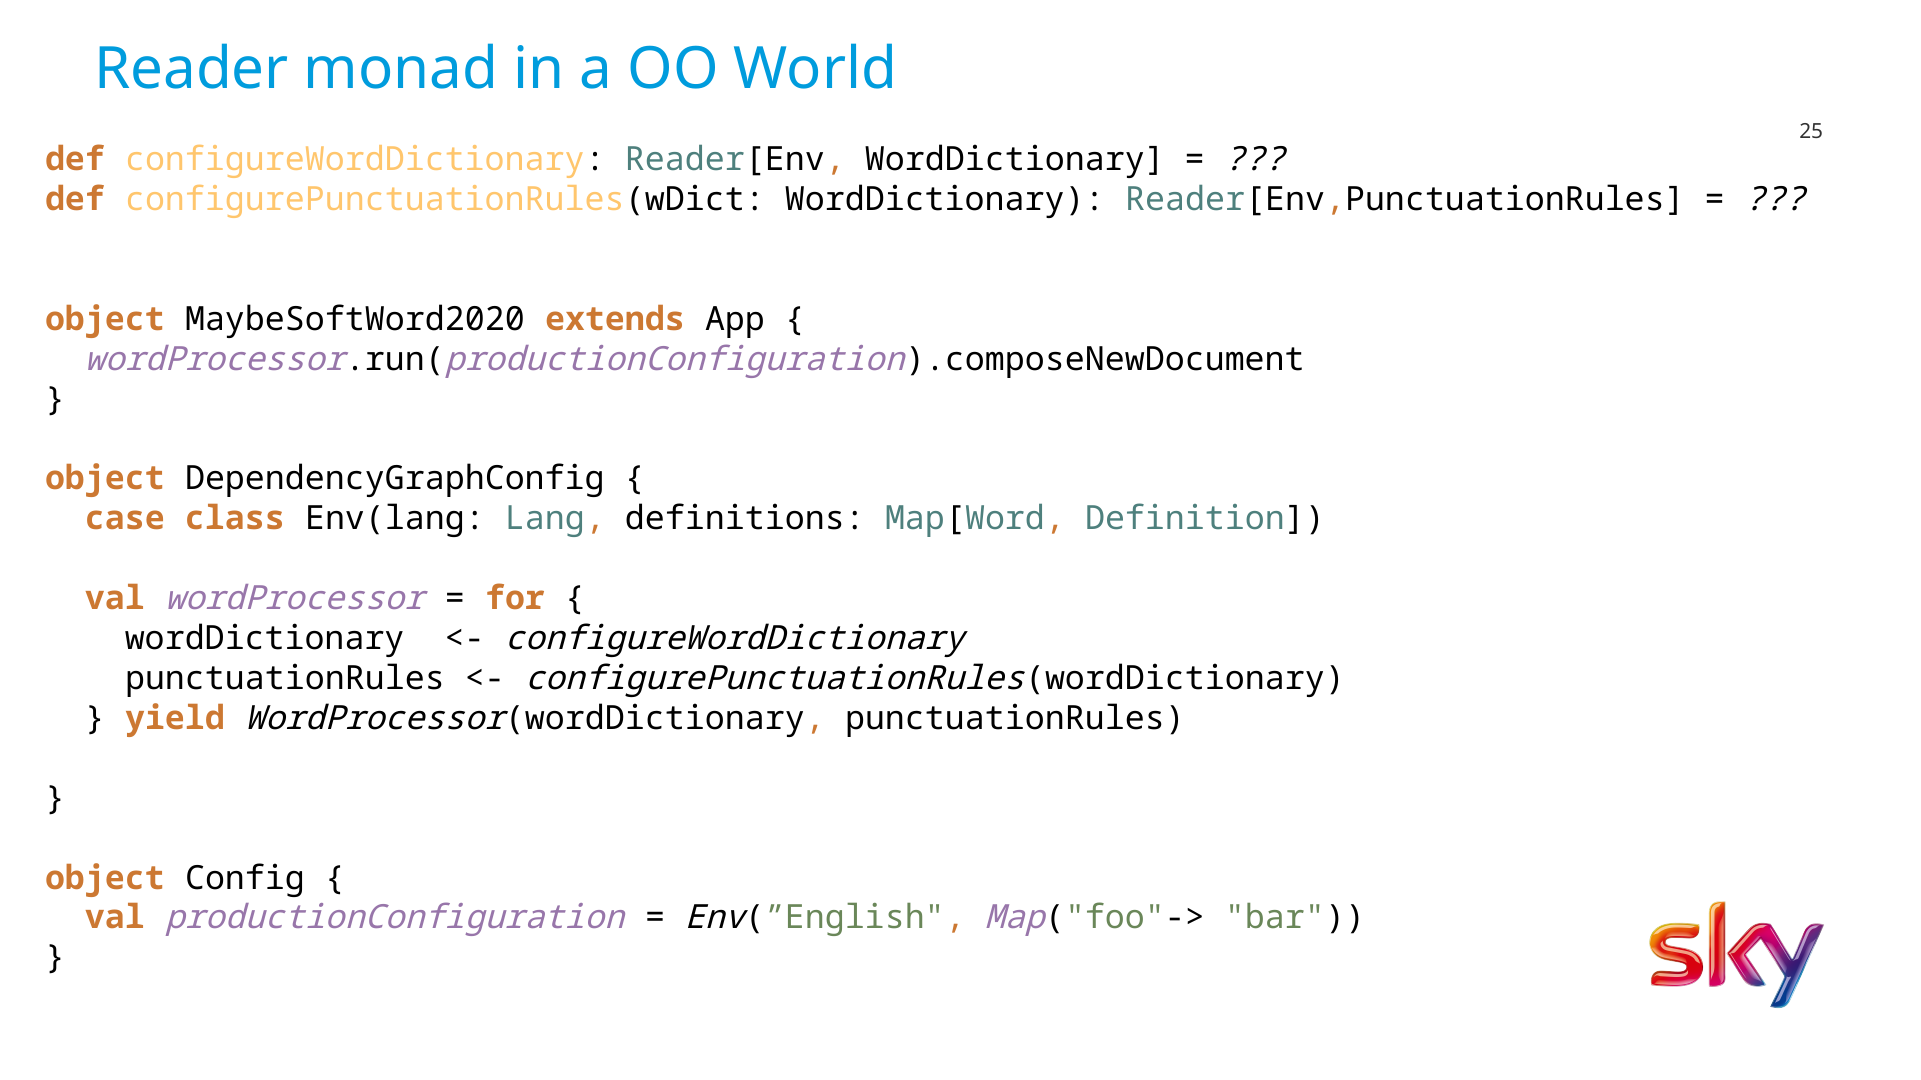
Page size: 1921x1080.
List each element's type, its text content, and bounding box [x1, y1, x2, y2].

text_box def configureWordDictionary: Reader[Env, WordDictionary] = ??? def configurePunctuationRules(wDict: WordDictionary): Reader[Env,PunctuationRules] = ??? object MaybeSoftWord2020 extends App { wordProcessor.run(productionConfiguration).composeNewDocument } object DependencyGraphConfig { case class Env(lang: Lang, definitions: Map[Word, Definition]) val wordProcessor = for { wordDictionary <- configureWordDictionary punctuationRules <- configurePunctuationRules(wordDictionary) } yield WordProcessor(wordDictionary, punctuationRules) } object Config { val productionConfiguration = Env(”English", Map("foo"-> "bar")) } [30, 129, 1891, 983]
title Reader monad in a OO World [94, 29, 1819, 101]
picture [1639, 983, 1830, 1027]
